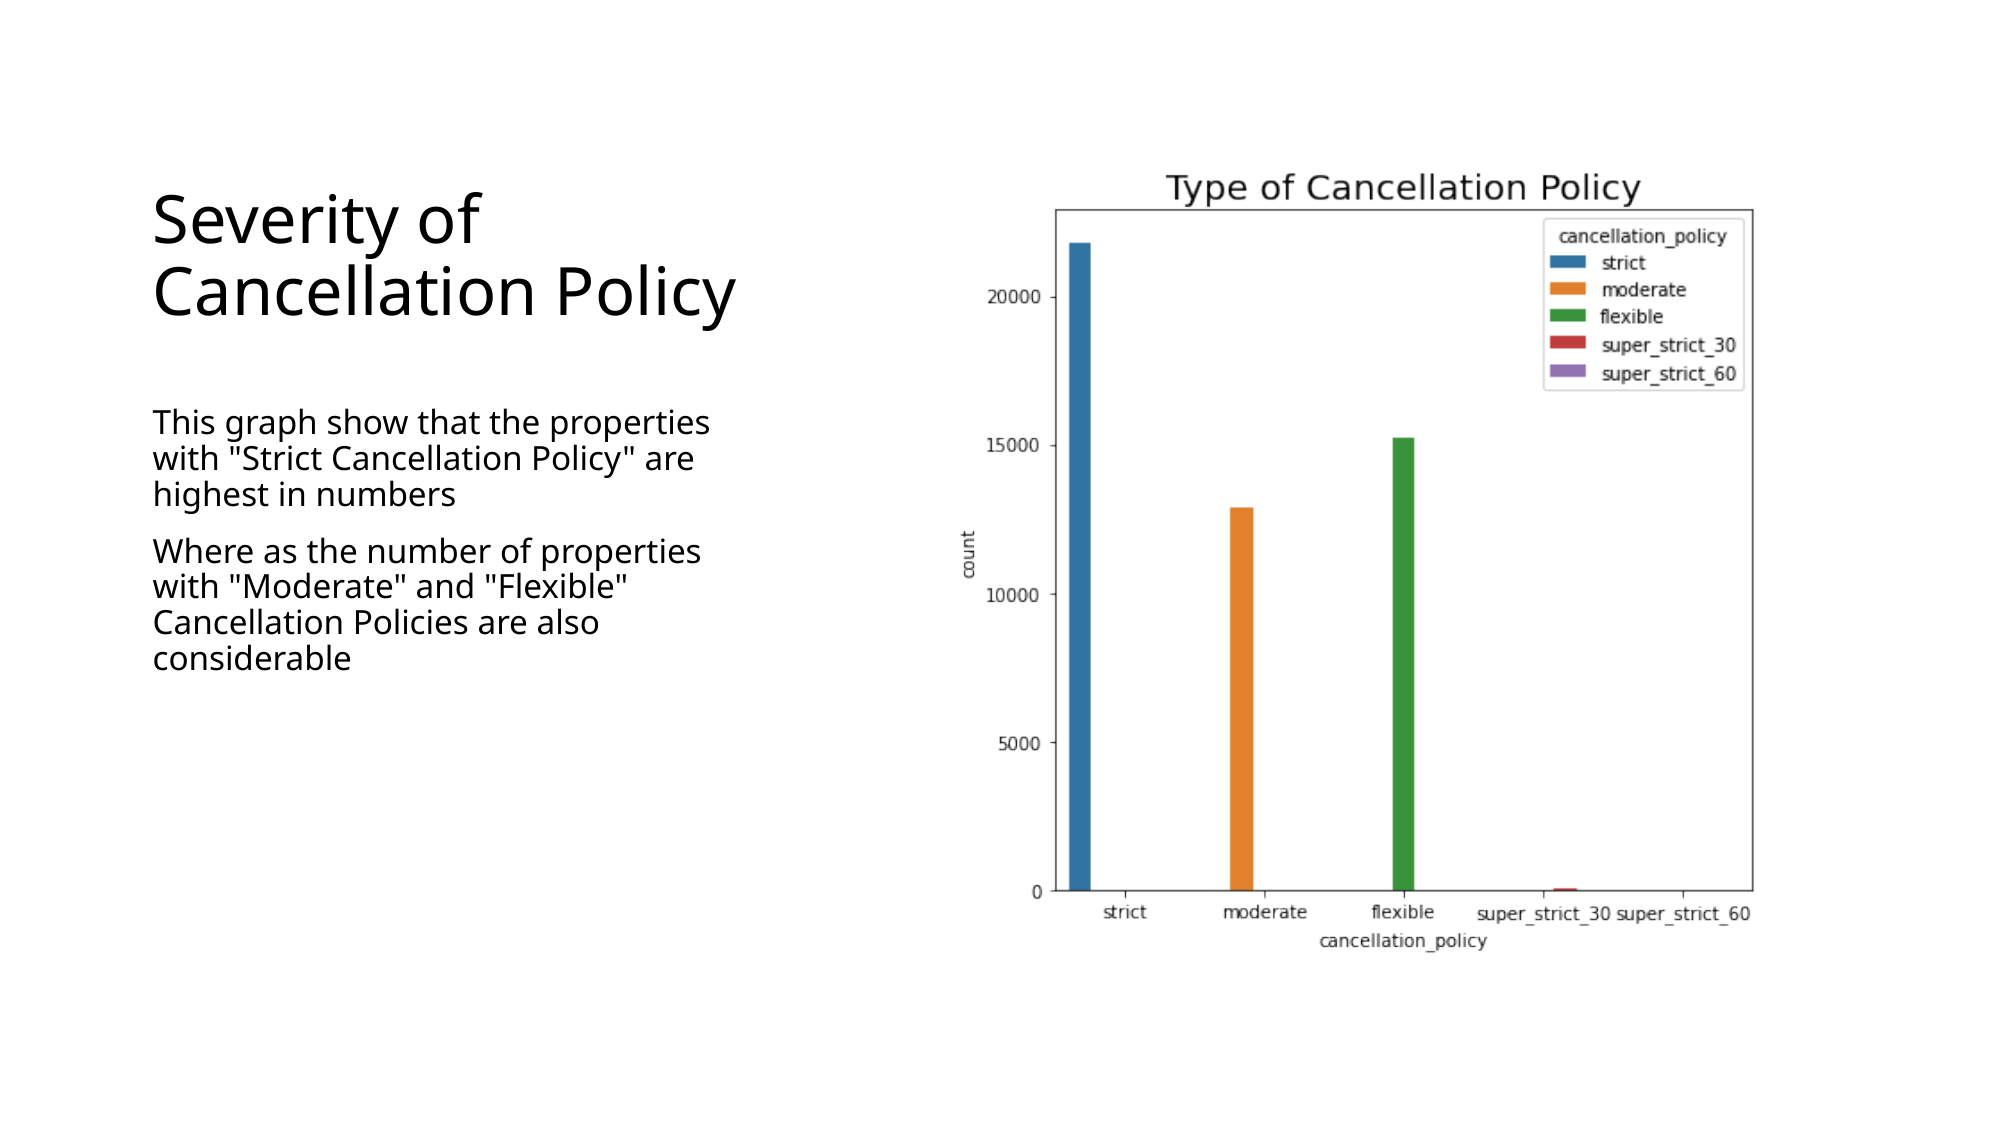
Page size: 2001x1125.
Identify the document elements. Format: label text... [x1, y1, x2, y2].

title Severity of Cancellation Policy [137, 75, 783, 337]
list This graph show that the properties with "Strict Cancellation Policy" are highest in numbers Where as the number of properties with "Moderate" and "Flexible" Cancellation Policies are also considerable [137, 337, 783, 963]
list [948, 161, 1765, 962]
